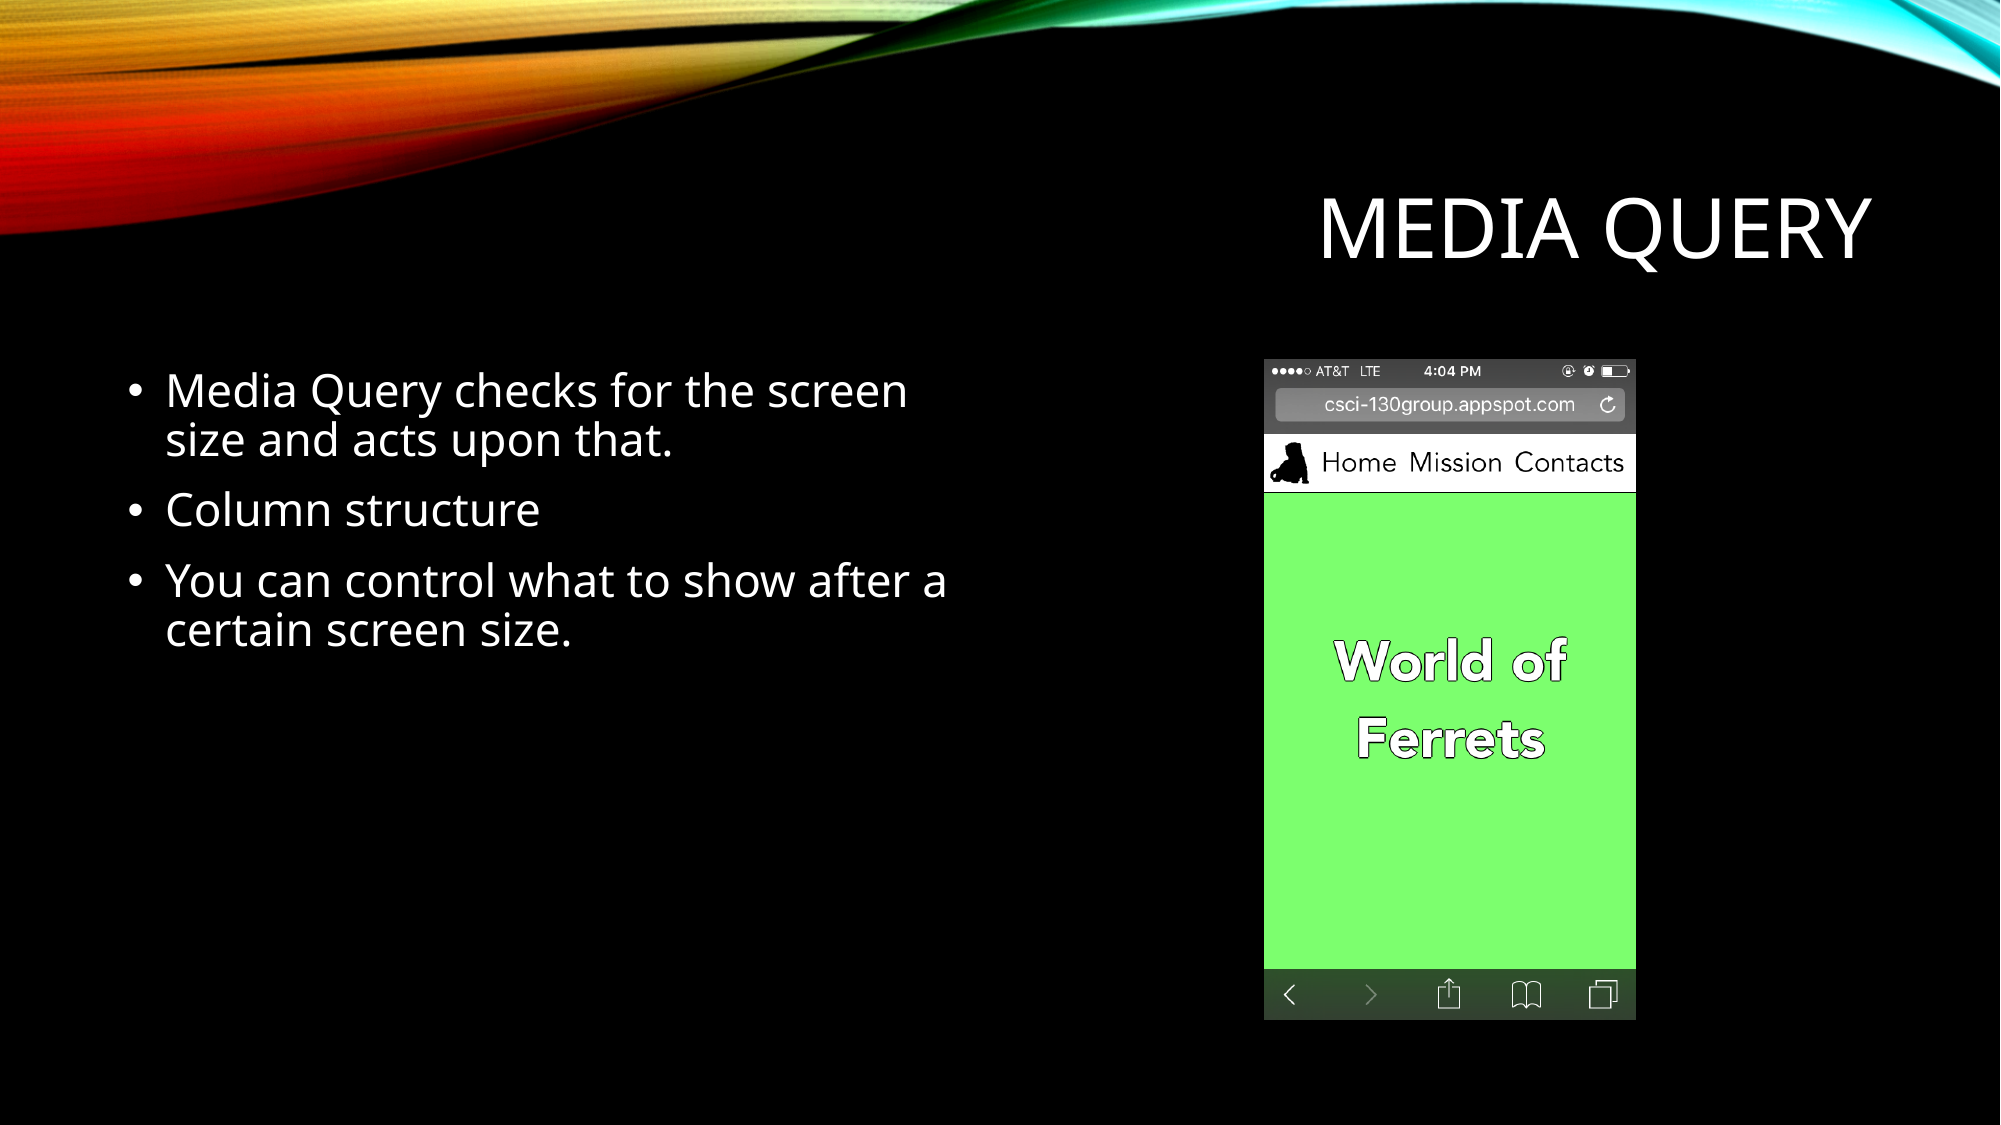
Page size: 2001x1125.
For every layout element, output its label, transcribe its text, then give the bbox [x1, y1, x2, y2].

picture [0, 0, 2000, 237]
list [1263, 359, 1637, 1021]
list Media Query checks for the screen size and acts upon that. Column structure You can control what to show after a certain screen size. [112, 360, 988, 1021]
title Media query [474, 125, 1888, 338]
